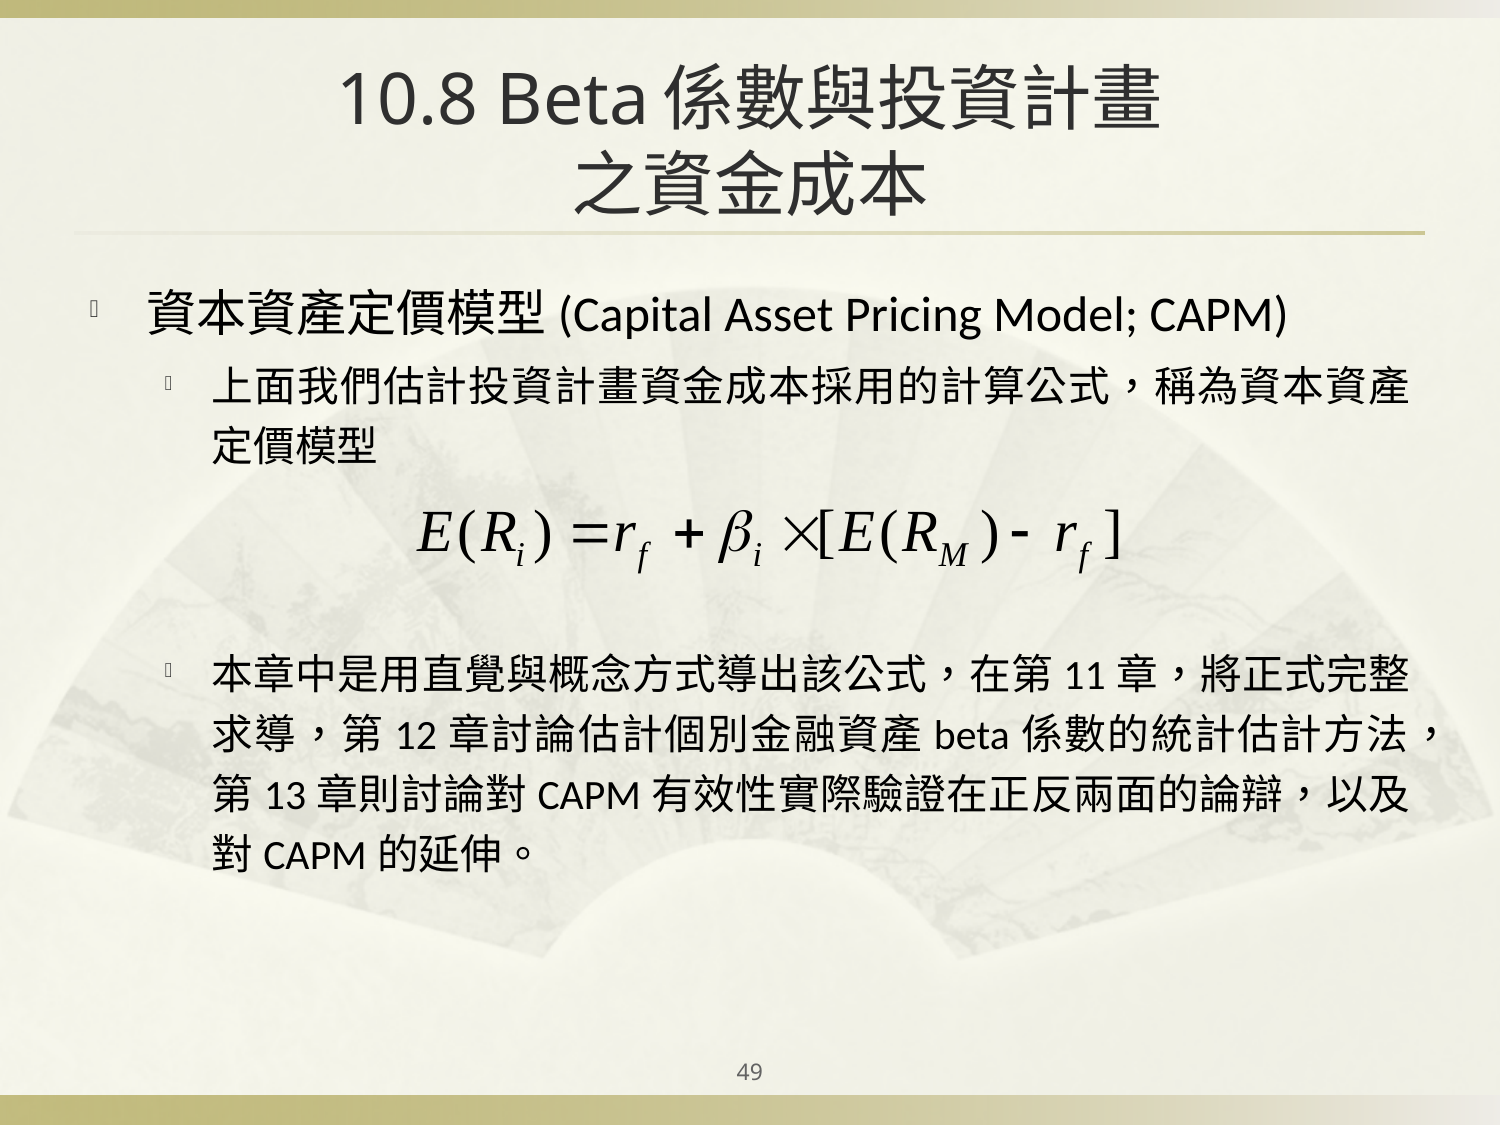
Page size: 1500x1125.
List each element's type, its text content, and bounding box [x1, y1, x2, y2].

title 10.8 Beta係數與投資計畫 之資金成本 [75, 45, 1425, 233]
slide_number 49 [675, 1050, 825, 1097]
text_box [406, 491, 1133, 587]
list 資本資產定價模型(Capital Asset Pricing Model; CAPM) 上面我們估計投資計畫資金成本採用的計算公式，稱為資本資產定價模型 本章中是用直覺與概念方式導出該公式，在第11章，將正式完整求導，第12章討論估計個別金融資產beta係數的統計估計方法，第13章則討論對CAPM有效性實際驗證在正反兩面的論辯，以及對CAPM的延伸。 [75, 262, 1425, 1032]
